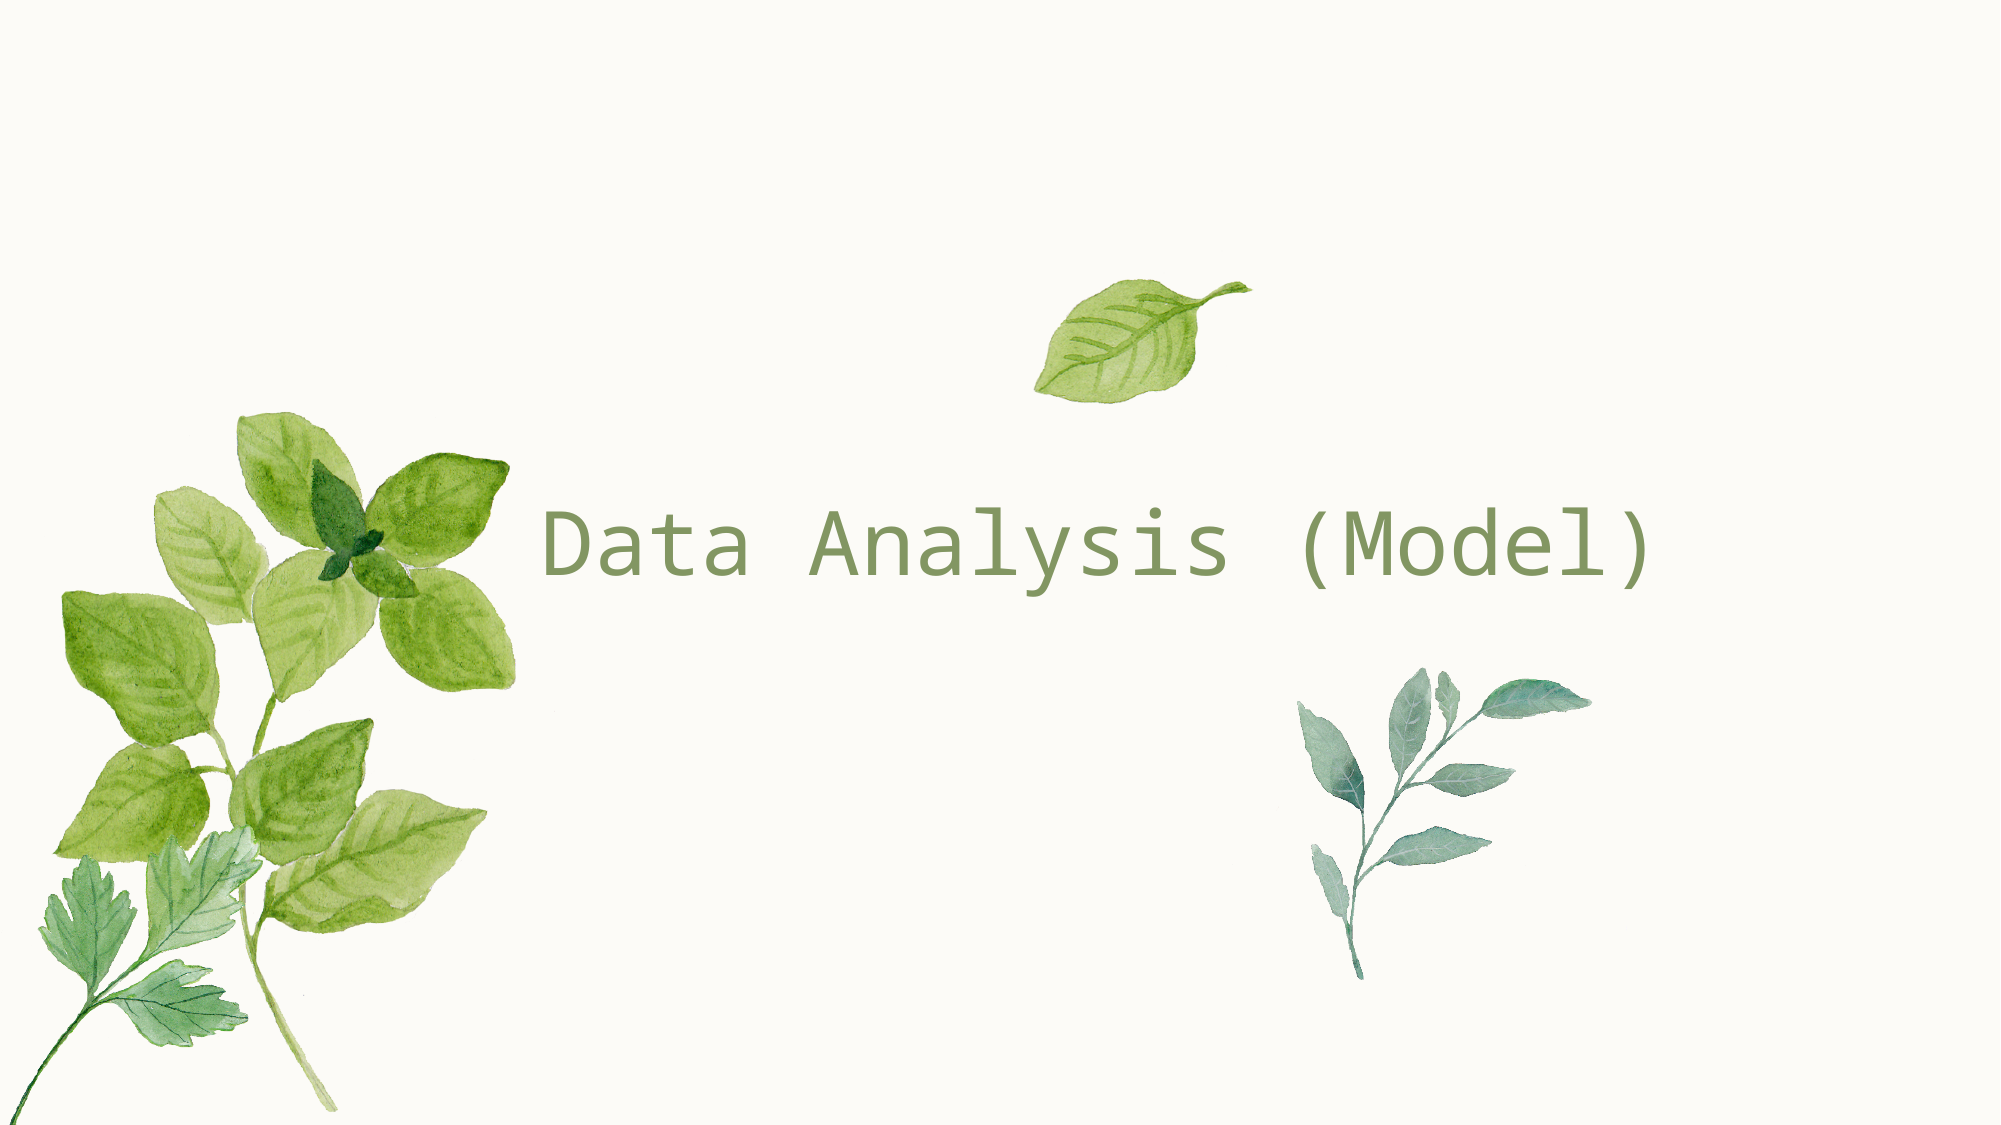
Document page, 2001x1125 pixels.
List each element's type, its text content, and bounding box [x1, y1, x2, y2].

picture [0, 0, 2000, 1125]
text_box Data Analysis (Model) [712, 478, 1679, 601]
